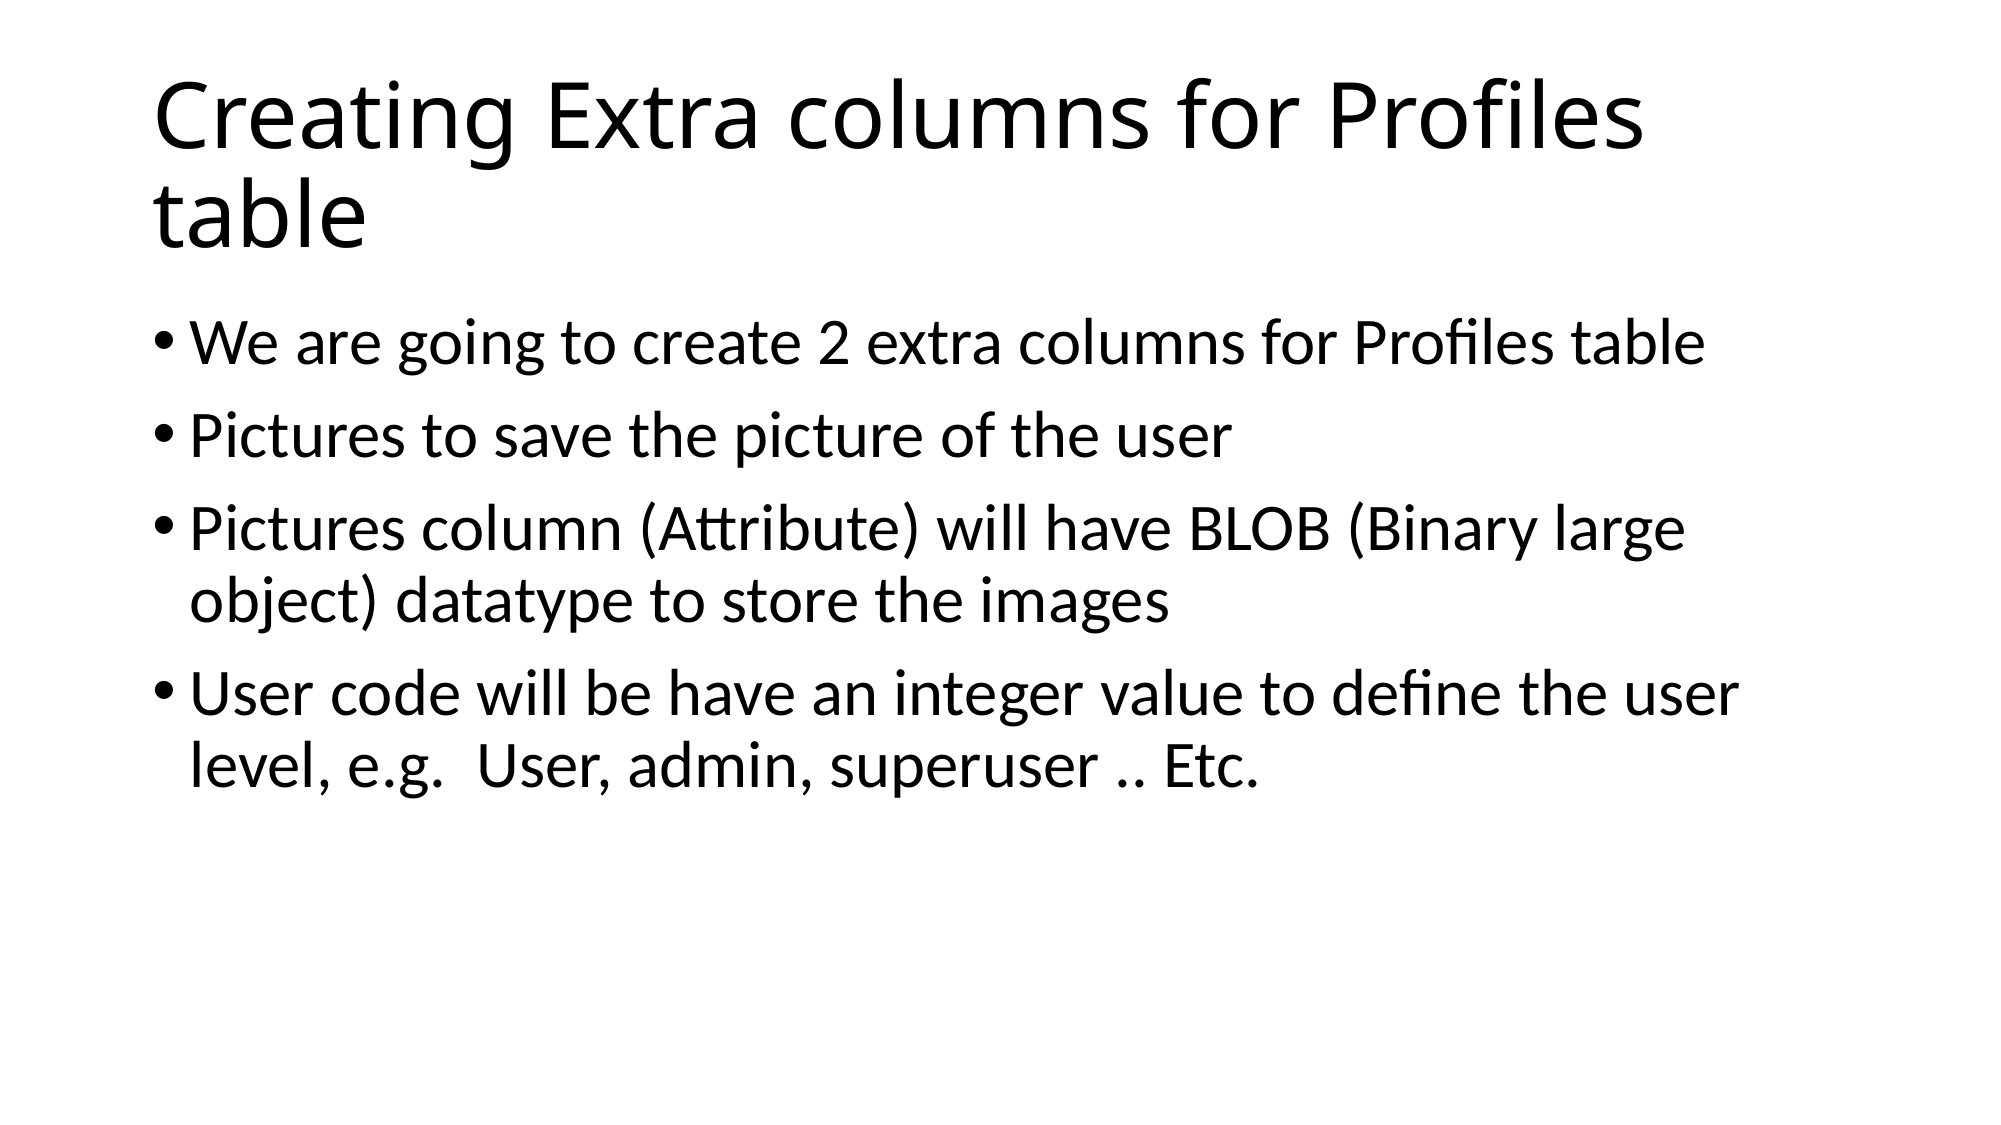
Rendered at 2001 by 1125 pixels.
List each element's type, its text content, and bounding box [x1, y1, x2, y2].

title Creating Extra columns for Profiles table [137, 59, 1863, 278]
list We are going to create 2 extra columns for Profiles table Pictures to save the picture of the user Pictures column (Attribute) will have BLOB (Binary large object) datatype to store the images User code will be have an integer value to define the user level, e.g. User, admin, superuser .. Etc. [137, 299, 1863, 1014]
